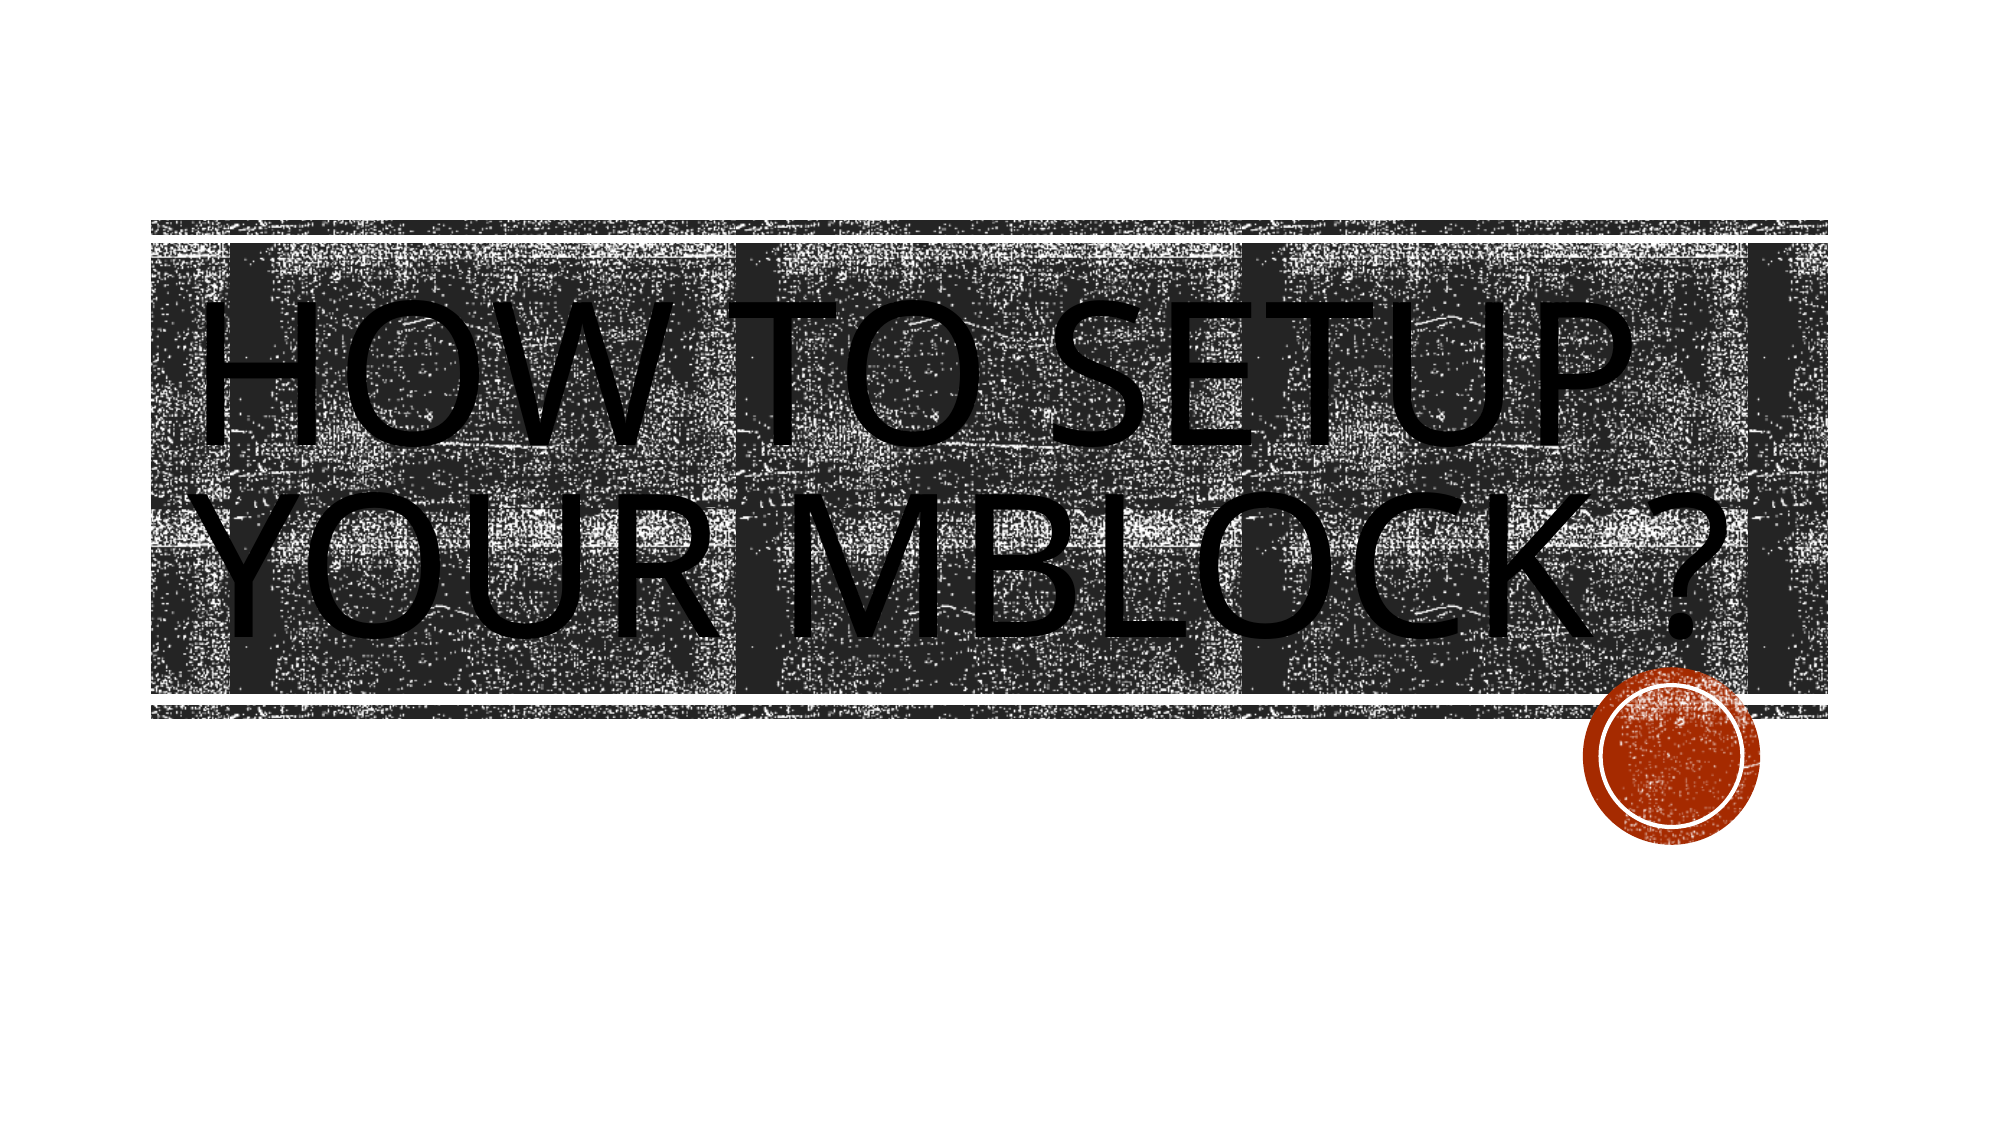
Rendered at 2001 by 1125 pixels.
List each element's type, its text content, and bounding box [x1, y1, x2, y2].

title How to setup your Mblock ? [172, 234, 1808, 733]
